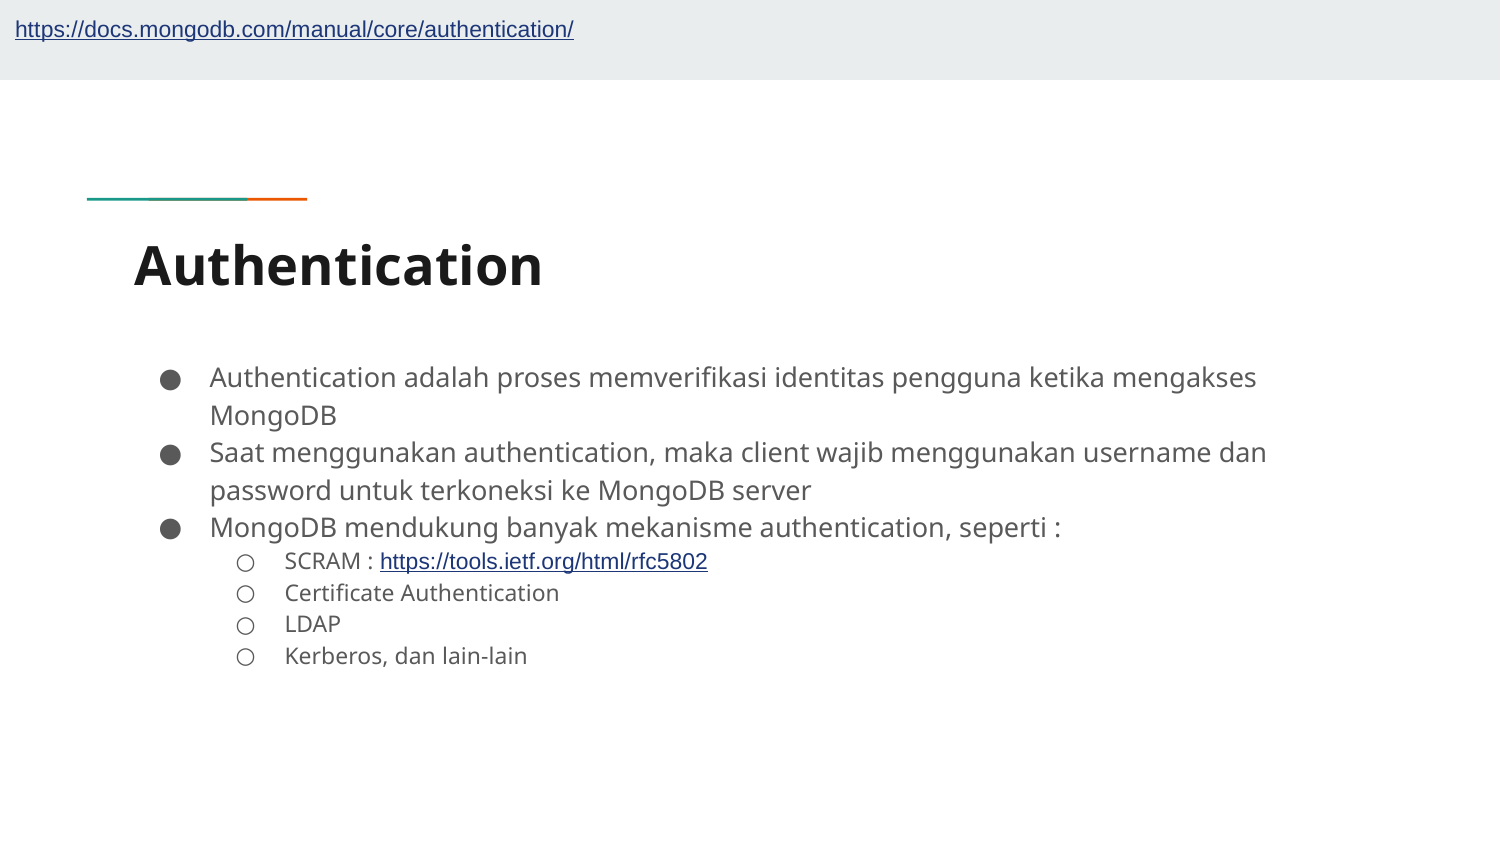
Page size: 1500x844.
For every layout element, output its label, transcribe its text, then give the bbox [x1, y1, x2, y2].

text_box https://docs.mongodb.com/manual/core/authentication/ [0, 0, 1500, 80]
list Authentication adalah proses memverifikasi identitas pengguna ketika mengakses MongoDB Saat menggunakan authentication, maka client wajib menggunakan username dan password untuk terkoneksi ke MongoDB server MongoDB mendukung banyak mekanisme authentication, seperti : SCRAM : https://tools.ietf.org/html/rfc5802 Certificate Authentication LDAP Kerberos, dan lain-lain [119, 341, 1381, 712]
title Authentication [119, 216, 1381, 305]
